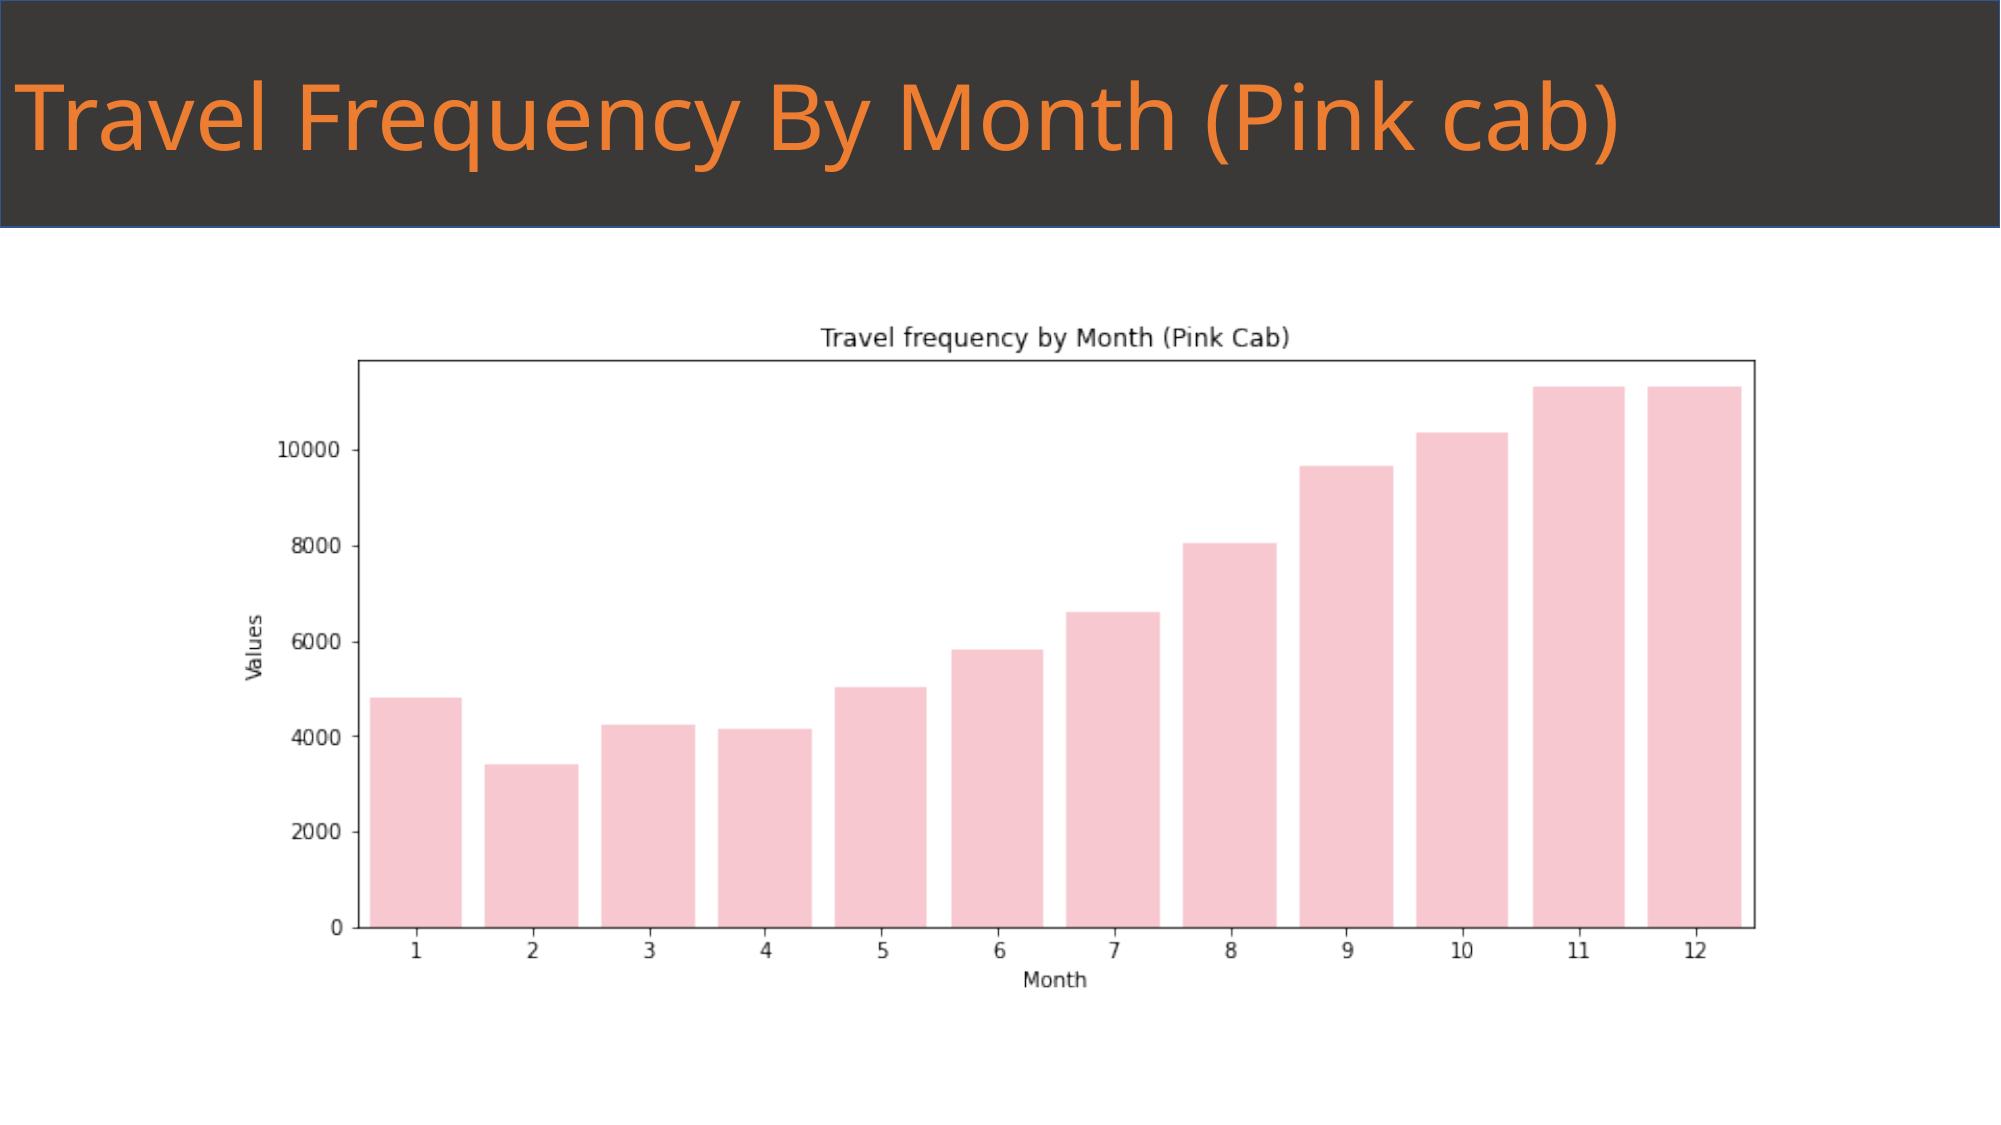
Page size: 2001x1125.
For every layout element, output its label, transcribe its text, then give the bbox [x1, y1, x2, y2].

text_box Travel Frequency By Month (Pink cab) [0, 0, 2000, 228]
picture [233, 312, 1767, 1007]
